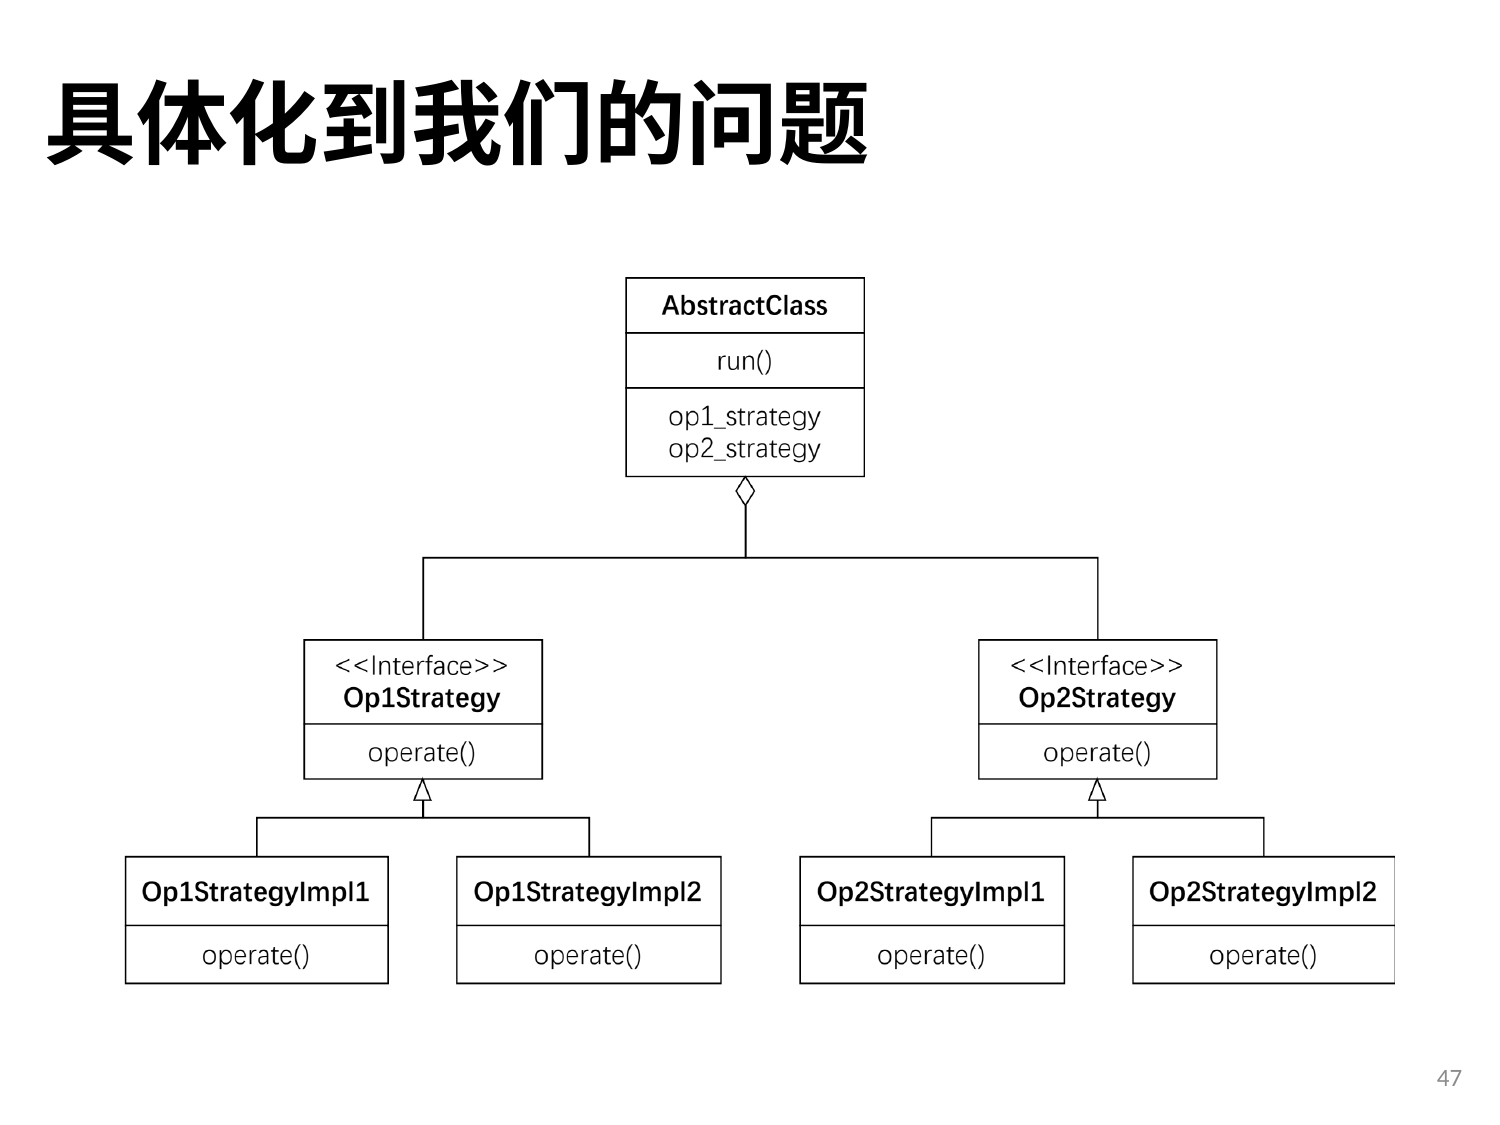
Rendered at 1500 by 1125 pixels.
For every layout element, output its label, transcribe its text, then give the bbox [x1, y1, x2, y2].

picture [123, 277, 1395, 987]
title 具体化到我们的问题 [29, 19, 1324, 237]
slide_number 47 [1139, 1046, 1478, 1107]
